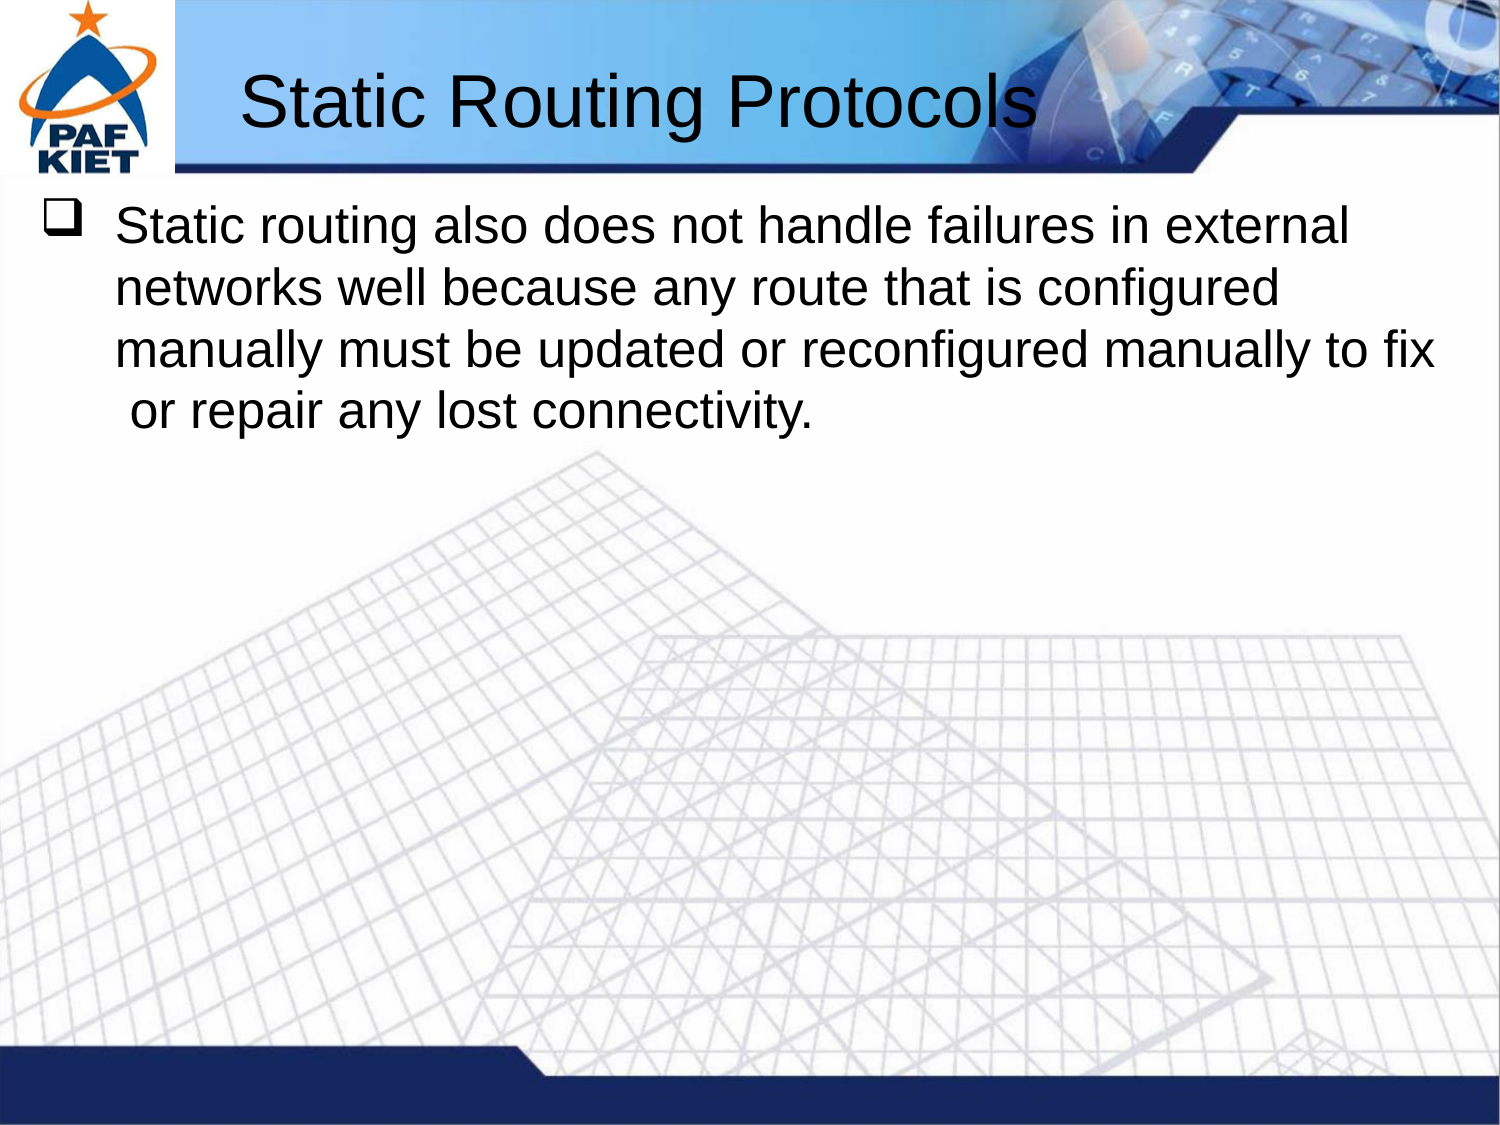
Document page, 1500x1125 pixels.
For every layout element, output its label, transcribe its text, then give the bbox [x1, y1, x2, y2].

text_box Static routing also does not handle failures in external networks well because any route that is configured manually must be updated or reconfigured manually to fix or repair any lost connectivity. [37, 191, 1441, 442]
title Static Routing Protocols [237, 50, 1042, 240]
picture [0, 0, 1500, 1125]
